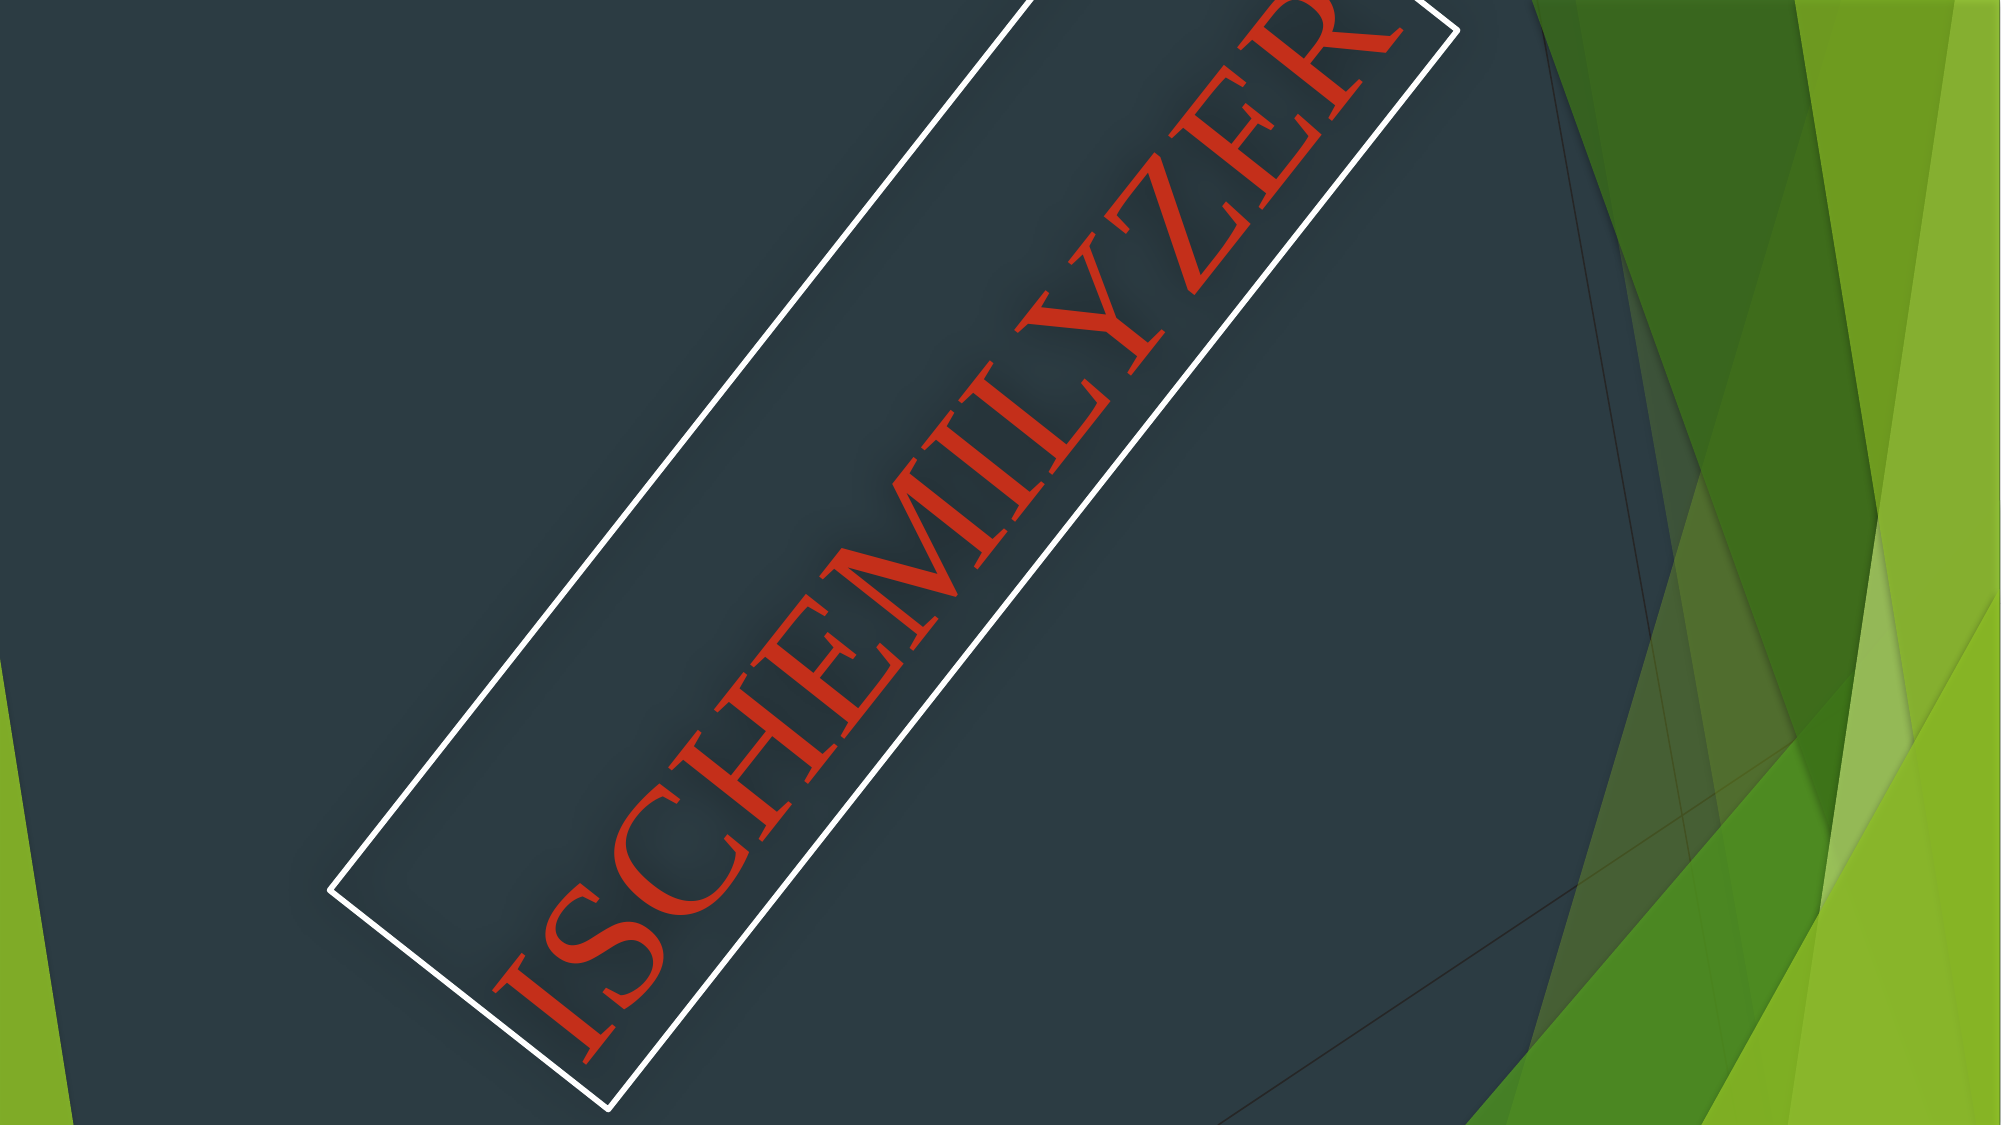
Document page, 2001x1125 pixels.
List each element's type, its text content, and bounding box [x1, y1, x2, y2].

text_box ISCHEMILYZER [329, 0, 1458, 1110]
